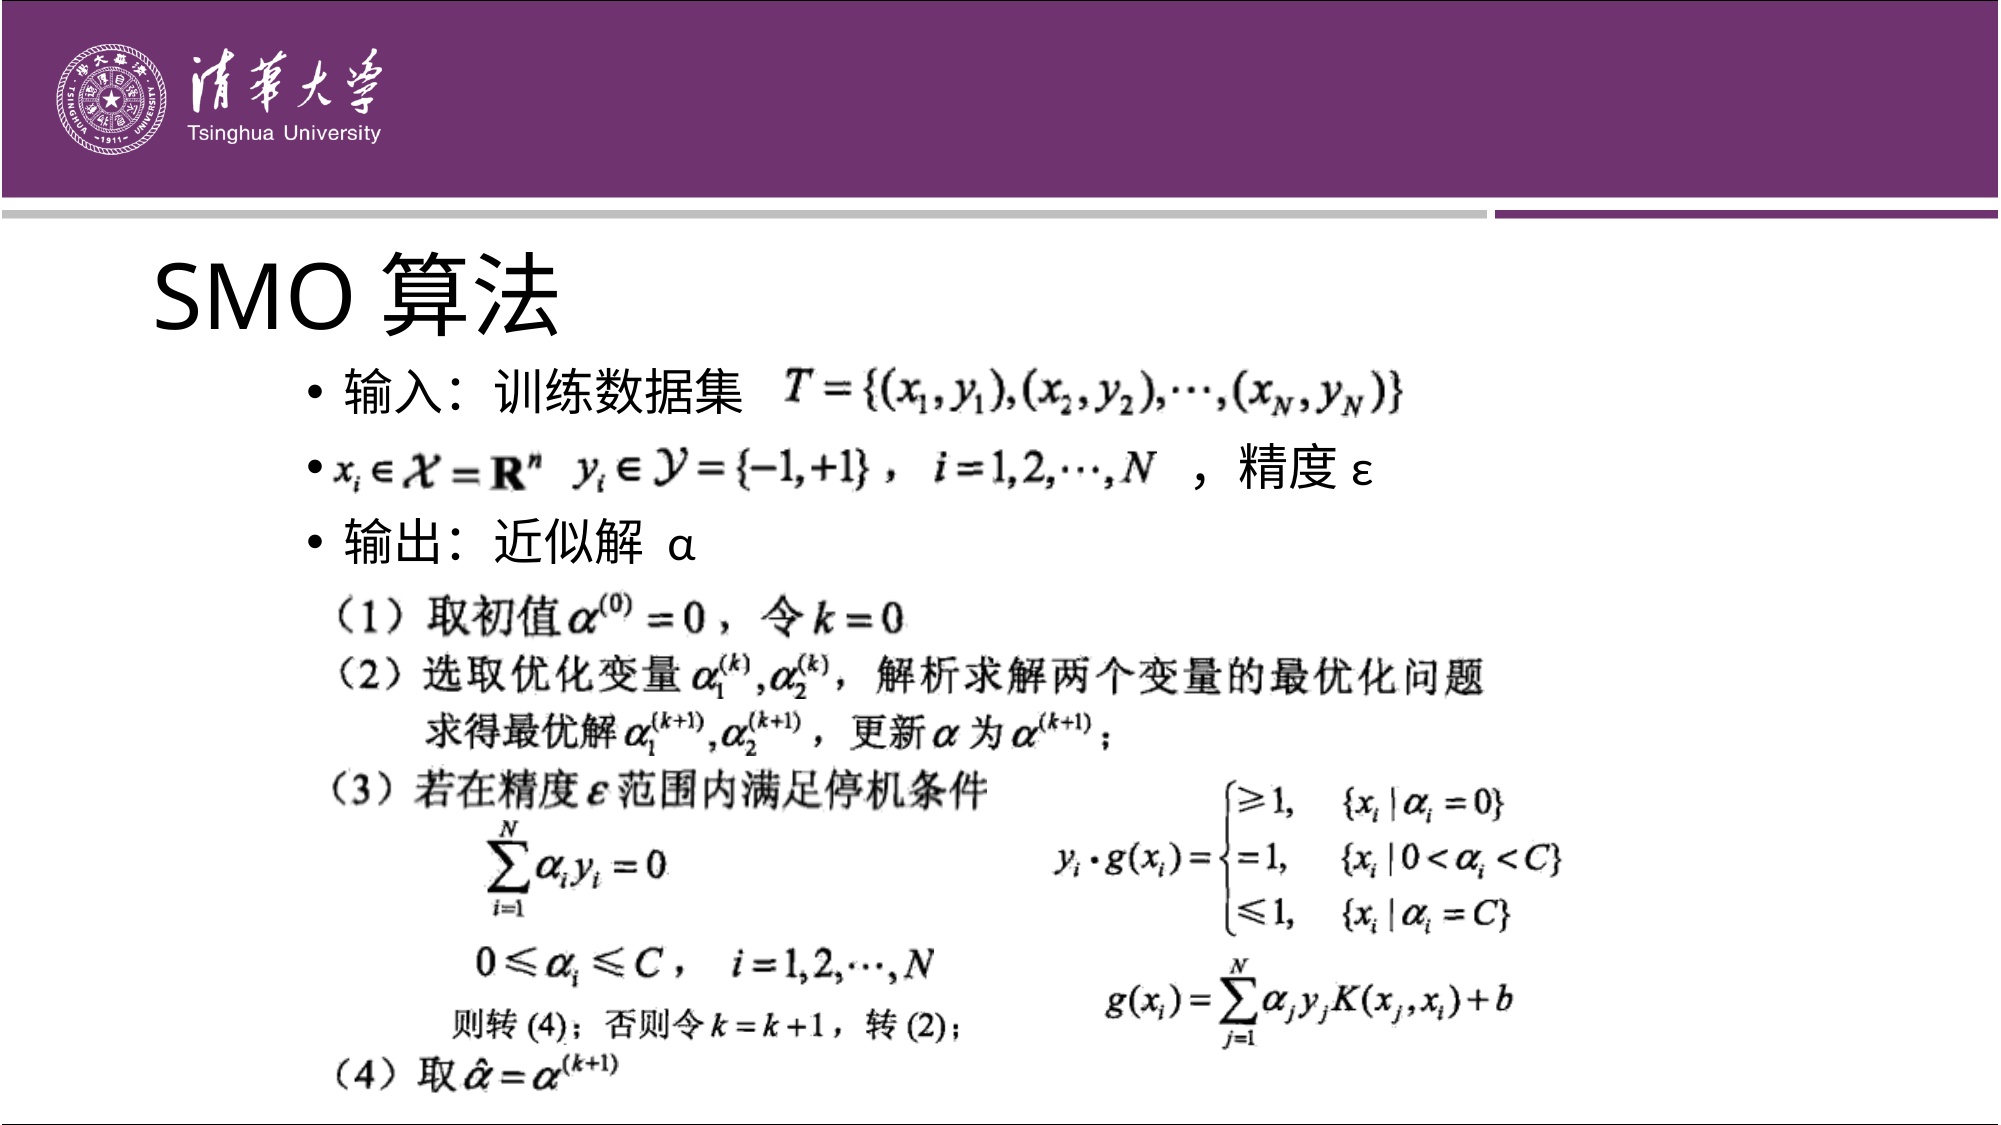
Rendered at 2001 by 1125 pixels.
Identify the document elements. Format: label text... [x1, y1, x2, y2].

picture [330, 448, 546, 495]
picture [1049, 777, 1567, 941]
picture [338, 588, 912, 643]
picture [421, 705, 1112, 756]
picture [481, 820, 669, 928]
list 输入：训练数据集 ，精度ε 输出：近似解 α [291, 409, 1674, 1125]
picture [567, 446, 1157, 495]
picture [2, 0, 1998, 1125]
picture [448, 1003, 961, 1045]
picture [338, 648, 1485, 699]
text_box SMO算法 [137, 190, 1863, 409]
picture [784, 363, 1411, 418]
picture [334, 1050, 619, 1100]
picture [326, 764, 987, 815]
picture [476, 936, 934, 992]
picture [1097, 949, 1520, 1058]
